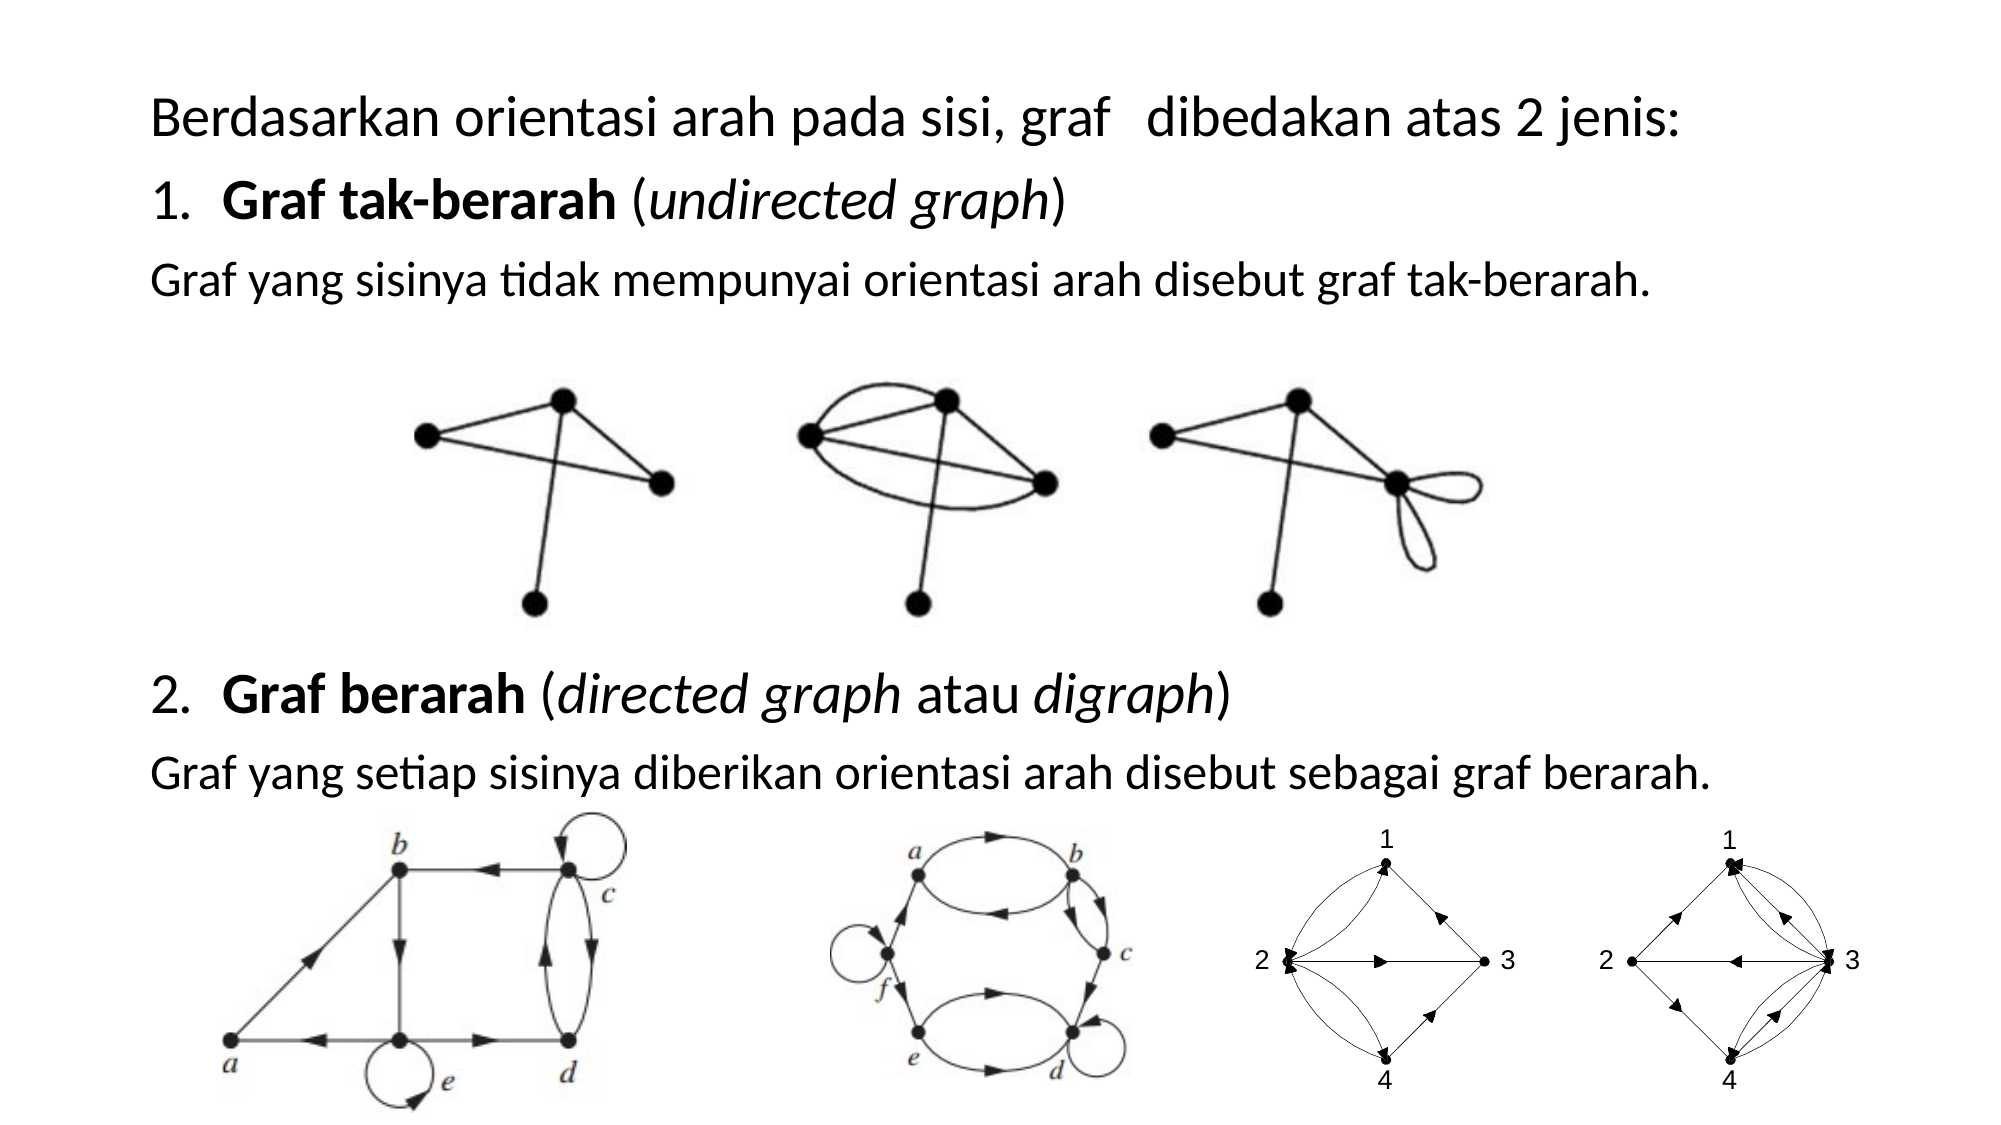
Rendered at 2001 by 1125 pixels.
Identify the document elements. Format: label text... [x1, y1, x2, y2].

text_box 2. Graf berarah (directed graph atau digraph) Graf yang setiap sisinya diberikan orientasi arah disebut sebagai graf berarah. 1 [147, 634, 1715, 855]
picture [413, 378, 1489, 629]
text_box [1282, 858, 1490, 1065]
text_box 2 [1596, 939, 1617, 975]
picture [222, 811, 627, 1113]
text_box 1. Graf tak-berarah (undirected graph) Graf yang sisinya tidak mempunyai orientasi arah disebut graf tak-berarah. [147, 140, 1658, 306]
picture [830, 830, 1134, 1081]
title Berdasarkan orientasi arah pada sisi, graf dibedakan atas 2 jenis: [147, 16, 1685, 207]
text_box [1626, 858, 1835, 1065]
text_box 3 [1842, 939, 1863, 975]
text_box 4 [1719, 1065, 1740, 1095]
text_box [1631, 863, 1830, 1061]
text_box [1287, 863, 1485, 1061]
text_box 4 [1375, 1065, 1395, 1095]
text_box 1 [1719, 819, 1740, 855]
text_box 3 [1498, 939, 1518, 975]
text_box 2 [1252, 939, 1272, 975]
